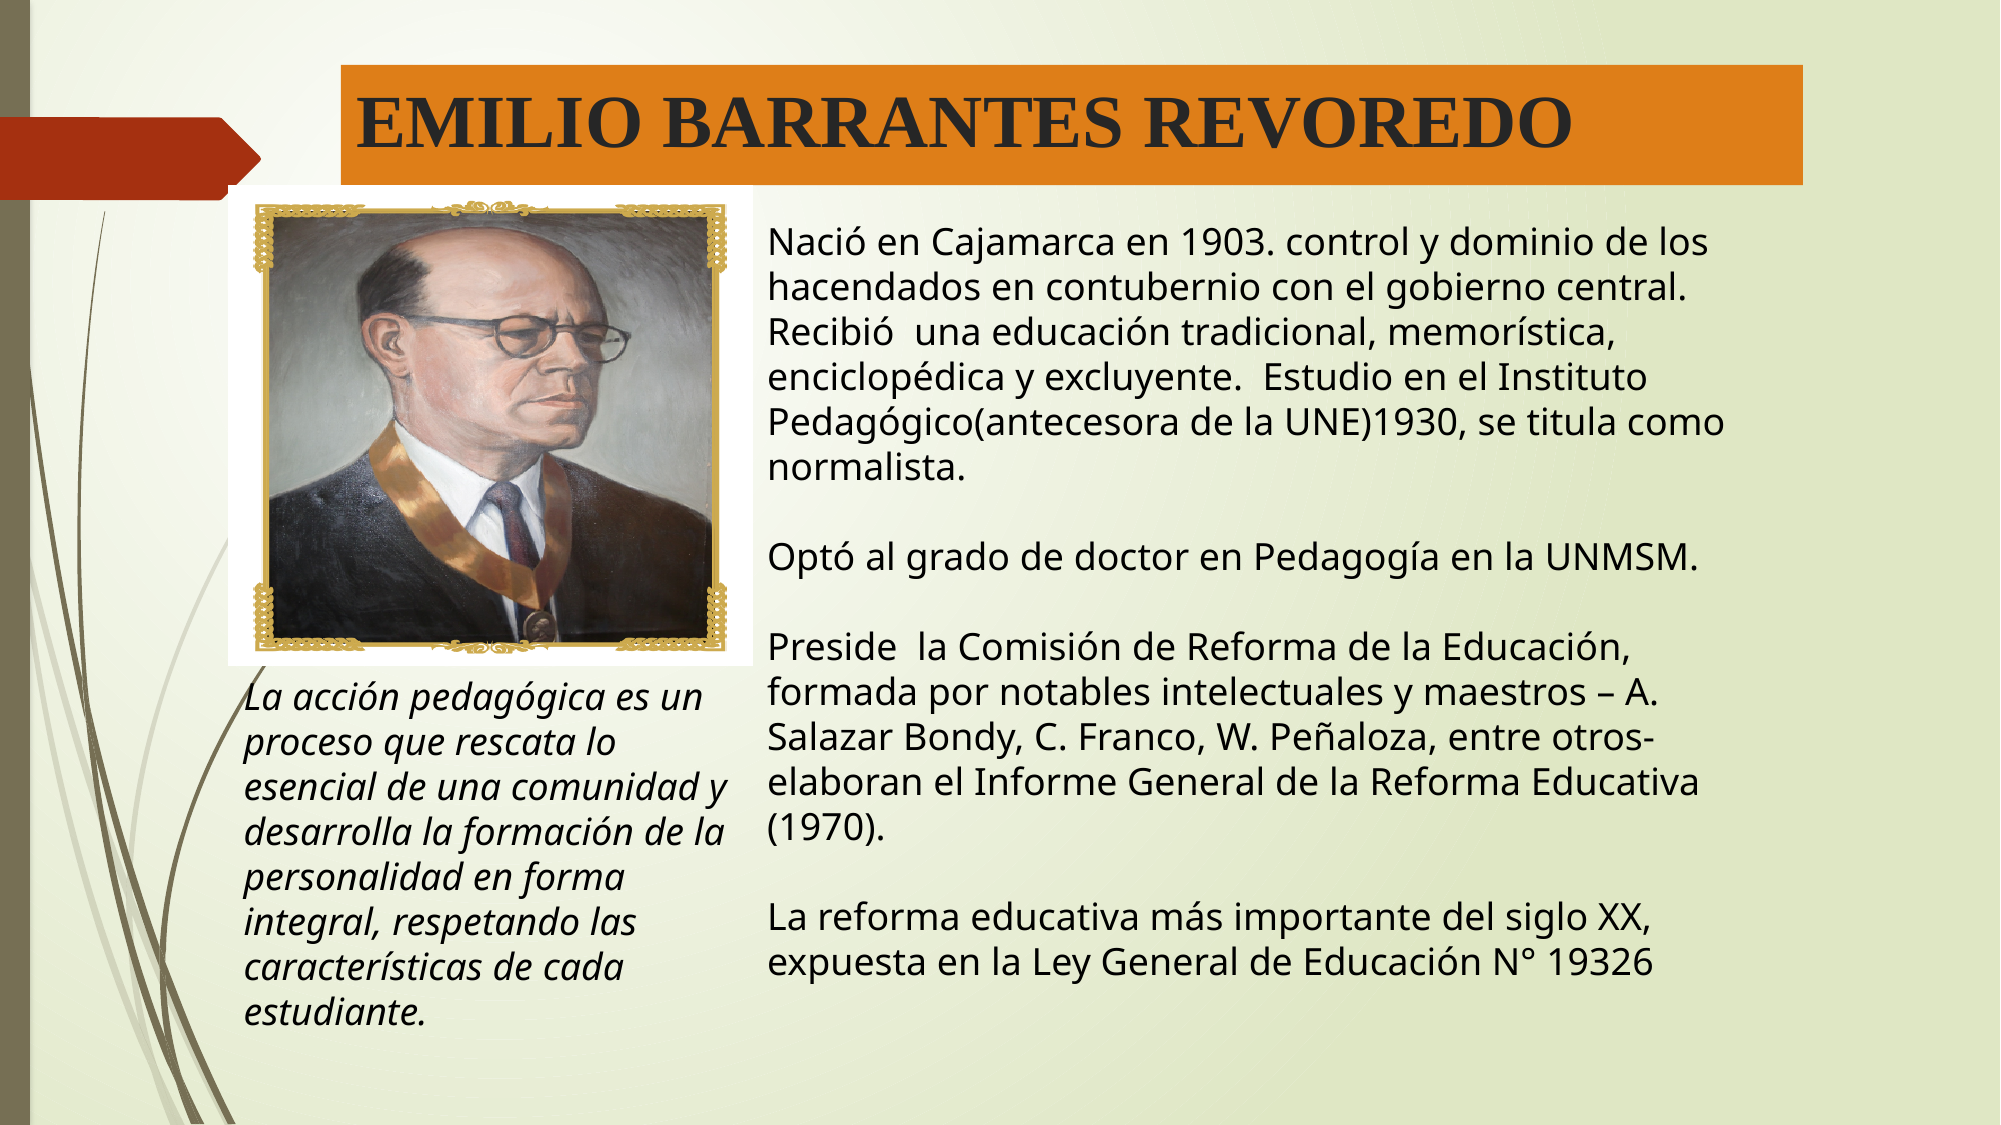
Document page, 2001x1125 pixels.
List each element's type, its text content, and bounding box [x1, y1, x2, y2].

text_box La acción pedagógica es un proceso que rescata lo esencial de una comunidad y desarrolla la formación de la personalidad en forma integral, respetando las características de cada estudiante. [228, 673, 753, 1041]
picture [228, 184, 753, 666]
text_box Nació en Cajamarca en 1903. control y dominio de los hacendados en contubernio con el gobierno central. Recibió una educación tradicional, memorística, enciclopédica y excluyente. Estudio en el Instituto Pedagógico(antecesora de la UNE)1930, se titula como normalista. Optó al grado de doctor en Pedagogía en la UNMSM. Preside la Comisión de Reforma de la Educación, formada por notables intelectuales y maestros – A. Salazar Bondy, C. Franco, W. Peñaloza, entre otros- elaboran el Informe General de la Reforma Educativa (1970). La reforma educativa más importante del siglo XX, expuesta en la Ley General de Educación N° 19326 [753, 210, 1763, 991]
title EMILIO BARRANTES REVOREDO [340, 64, 1803, 186]
